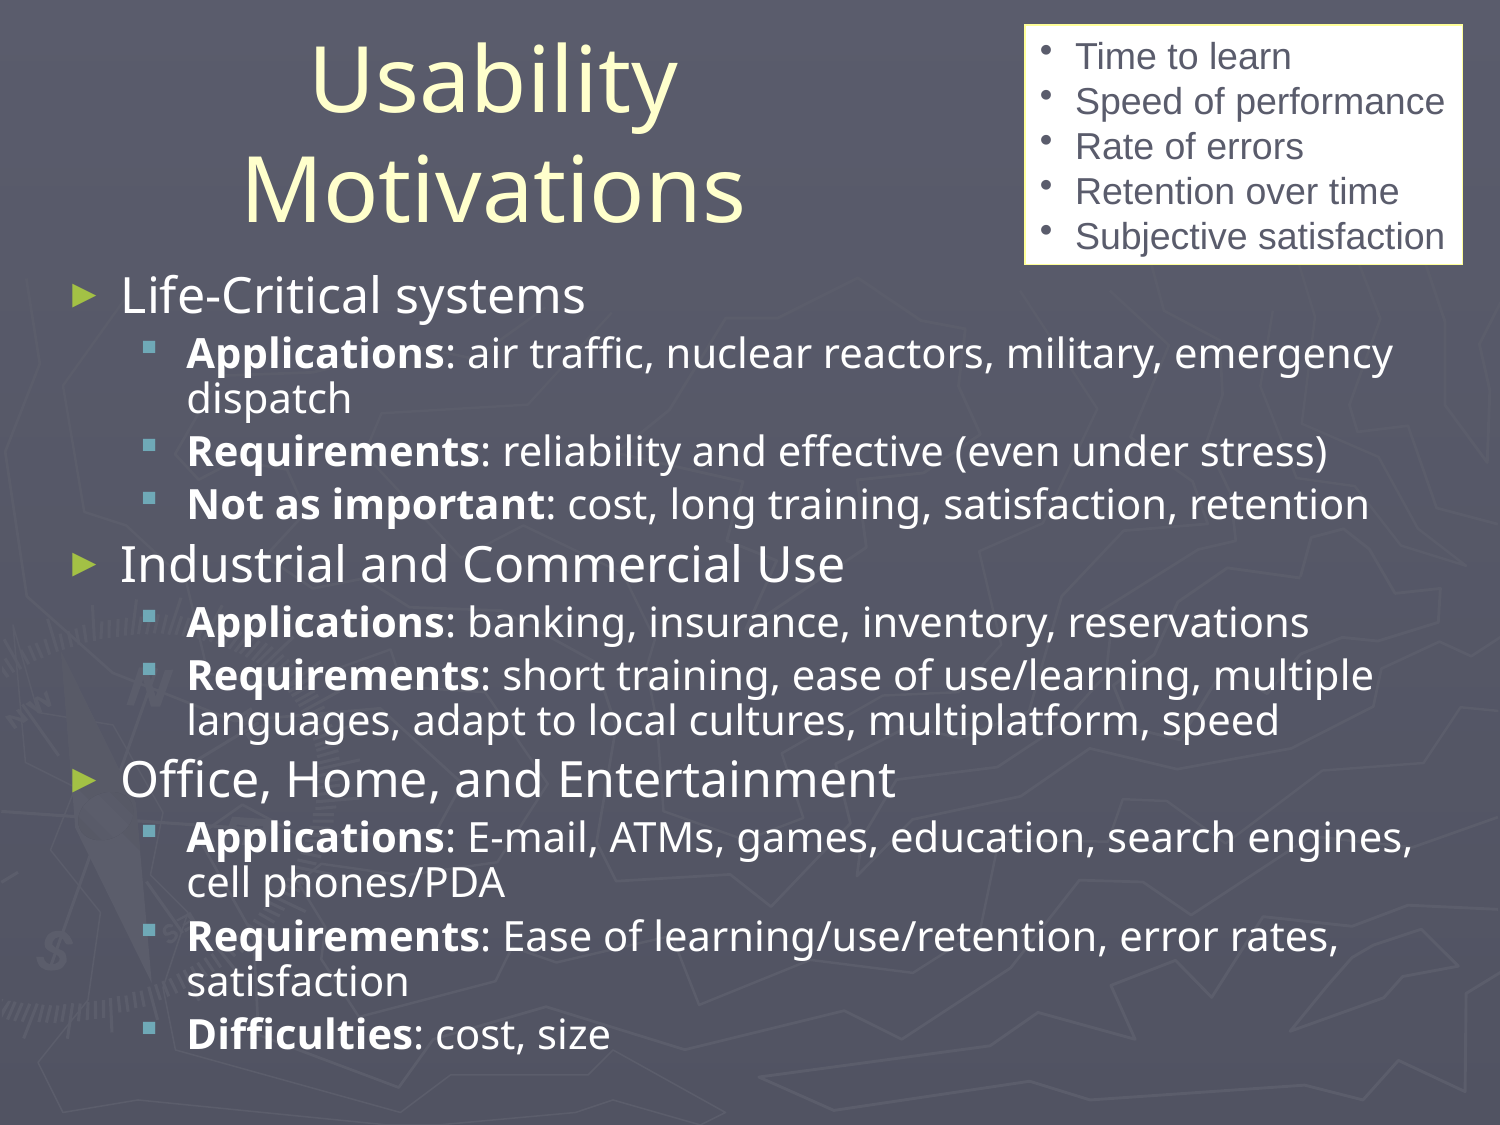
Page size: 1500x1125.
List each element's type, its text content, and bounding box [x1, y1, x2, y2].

title Usability Motivations [49, 37, 938, 225]
list Life-Critical systems Applications: air traffic, nuclear reactors, military, emergency dispatch Requirements: reliability and effective (even under stress) Not as important: cost, long training, satisfaction, retention Industrial and Commercial Use Applications: banking, insurance, inventory, reservations Requirements: short training, ease of use/learning, multiple languages, adapt to local cultures, multiplatform, speed Office, Home, and Entertainment Applications: E-mail, ATMs, games, education, search engines, cell phones/PDA Requirements: Ease of learning/use/retention, error rates, satisfaction Difficulties: cost, size [49, 262, 1451, 1088]
text_box Time to learn Speed of performance Rate of errors Retention over time Subjective satisfaction [1024, 24, 1463, 265]
